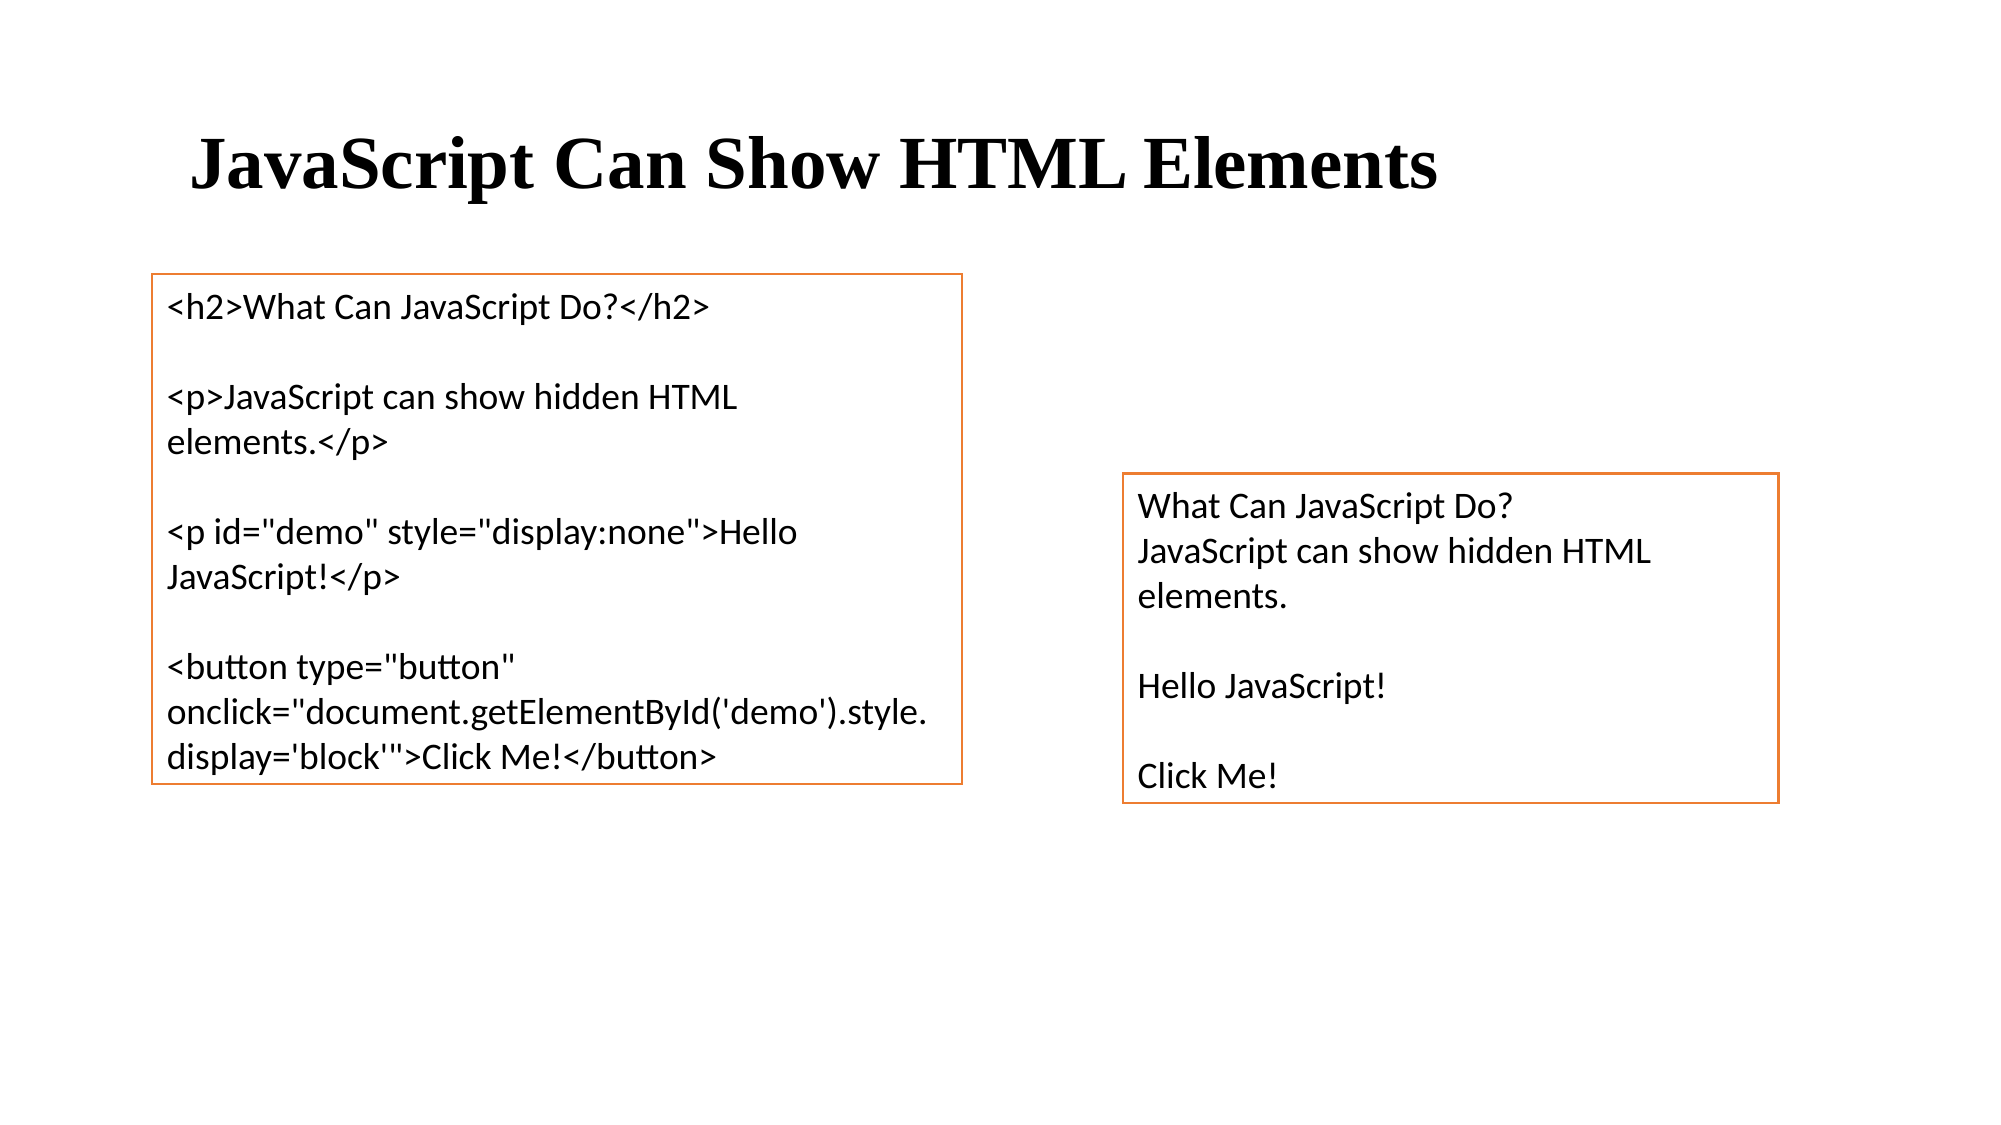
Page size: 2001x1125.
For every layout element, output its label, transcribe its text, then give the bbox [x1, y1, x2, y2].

text_box JavaScript Can Show HTML Elements [174, 105, 1455, 211]
text_box <h2>What Can JavaScript Do?</h2> <p>JavaScript can show hidden HTML elements.</p> <p id="demo" style="display:none">Hello JavaScript!</p> <button type="button" onclick="document.getElementById('demo').style.display='block'">Click Me!</button> [151, 273, 963, 785]
text_box What Can JavaScript Do? JavaScript can show hidden HTML elements. Hello JavaScript! Click Me! [1122, 472, 1780, 804]
